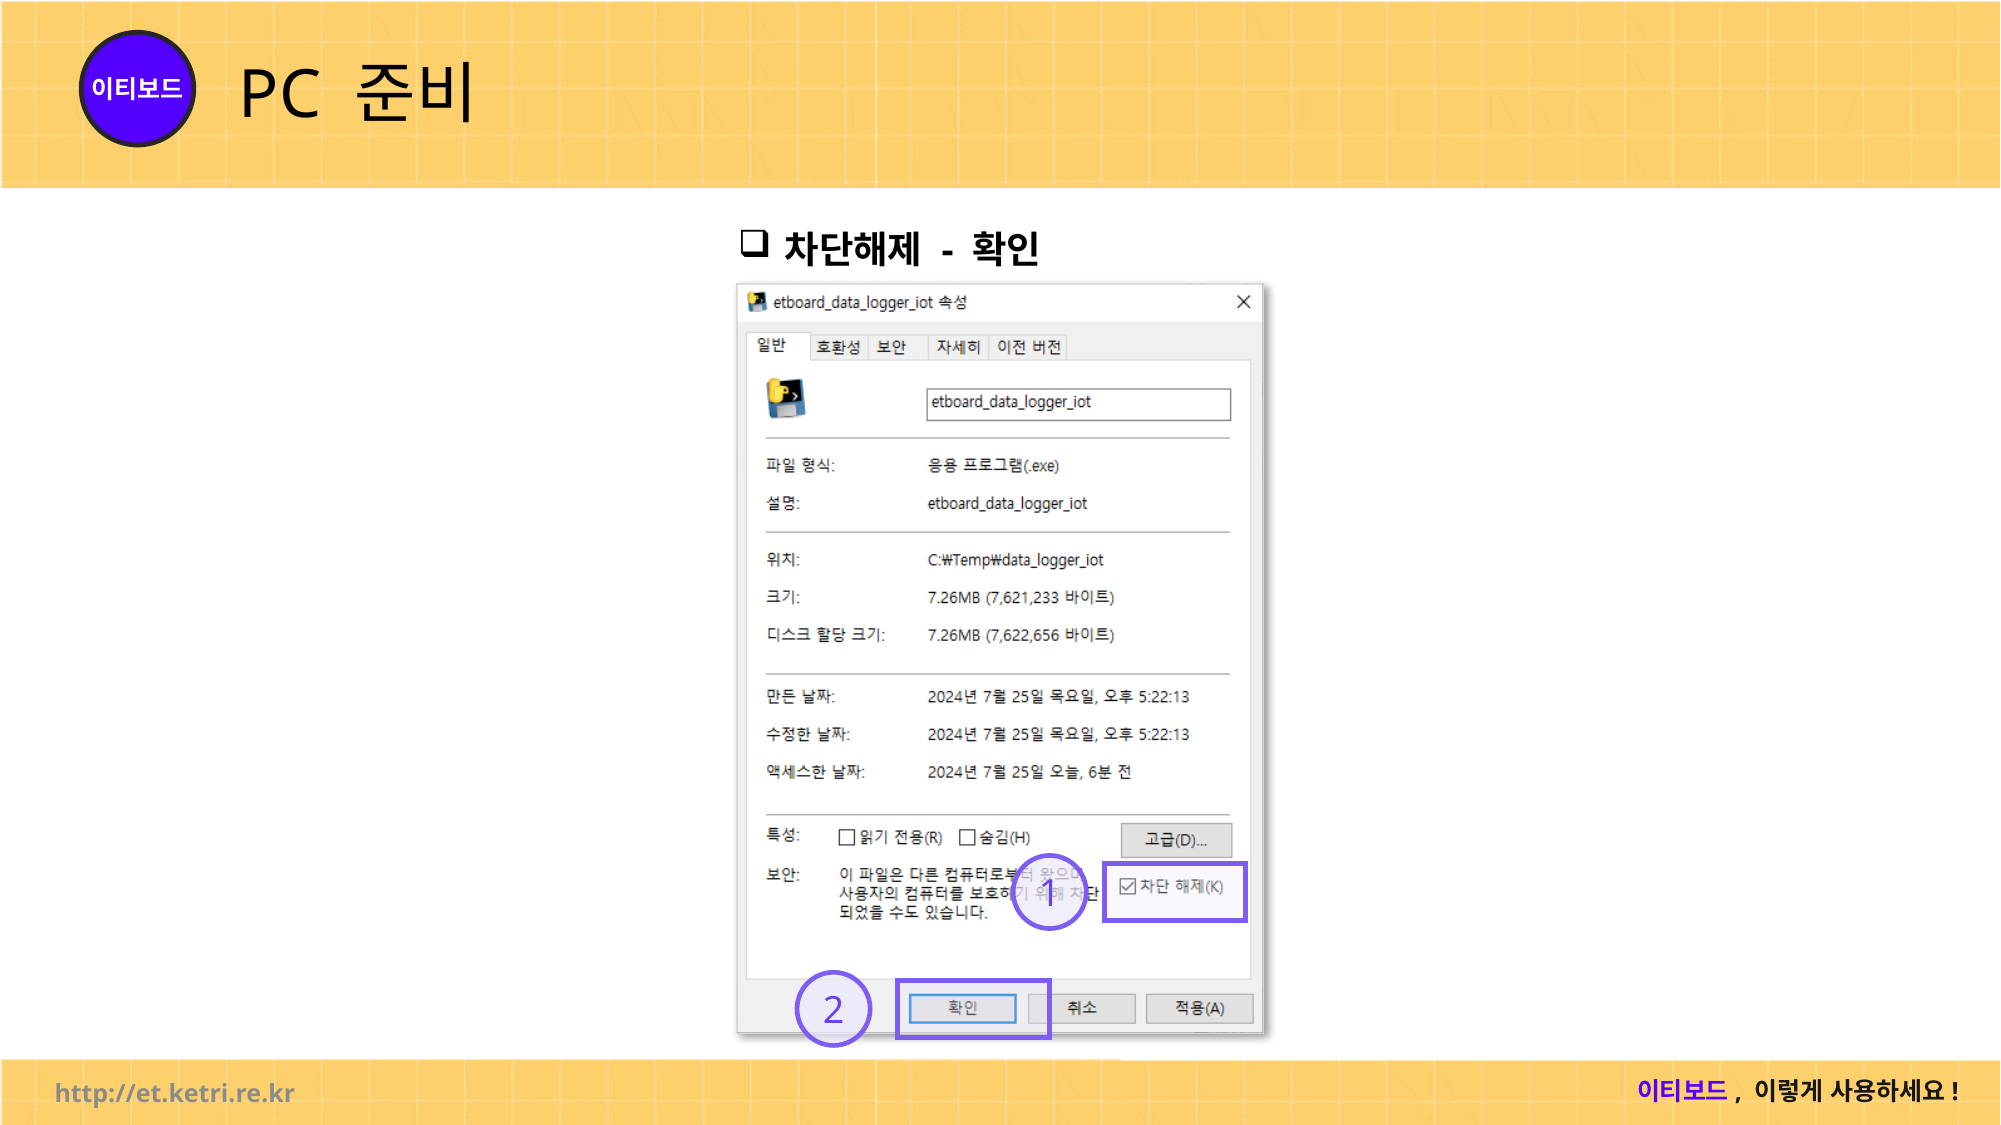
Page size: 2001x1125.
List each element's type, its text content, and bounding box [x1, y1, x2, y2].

text_box [896, 1034, 1051, 1038]
picture [877, 1061, 1999, 1125]
picture [877, 2, 1998, 188]
footer http://et.ketri.re.kr [39, 1068, 335, 1122]
picture [2, 2, 875, 188]
text_box 2 [805, 1034, 862, 1047]
picture [2, 1060, 875, 1125]
picture [736, 283, 1264, 1034]
title PC 준비 [223, 37, 1949, 155]
text_box 차단해제 - 확인 [736, 223, 1264, 271]
